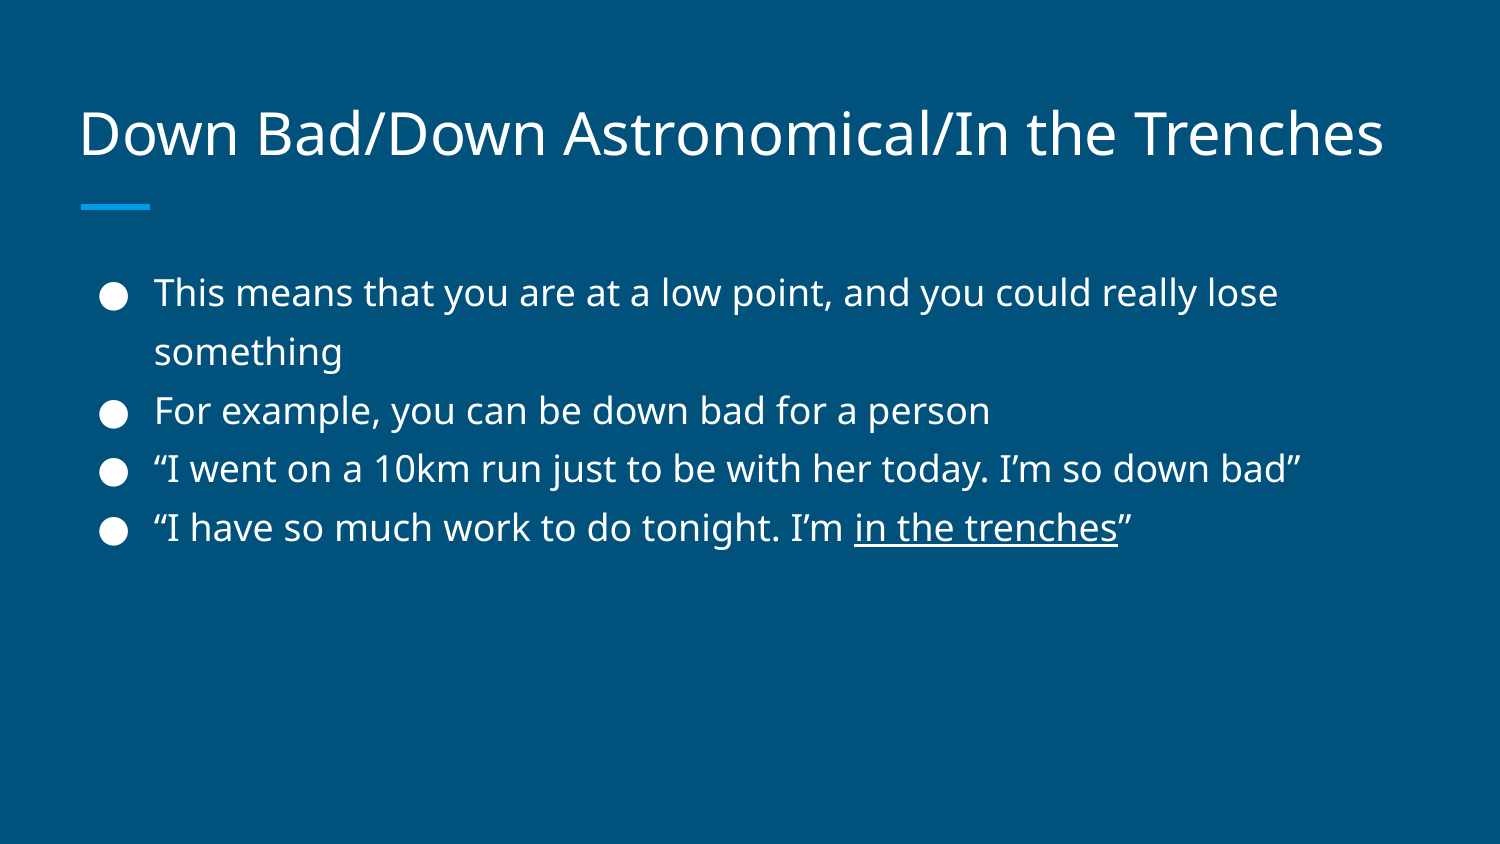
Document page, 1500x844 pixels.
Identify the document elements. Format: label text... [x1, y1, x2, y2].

title Down Bad/Down Astronomical/In the Trenches [63, 75, 1437, 188]
list This means that you are at a low point, and you could really lose something For example, you can be down bad for a person “I went on a 10km run just to be with her today. I’m so down bad” “I have so much work to do tonight. I’m in the trenches” [63, 244, 1437, 750]
